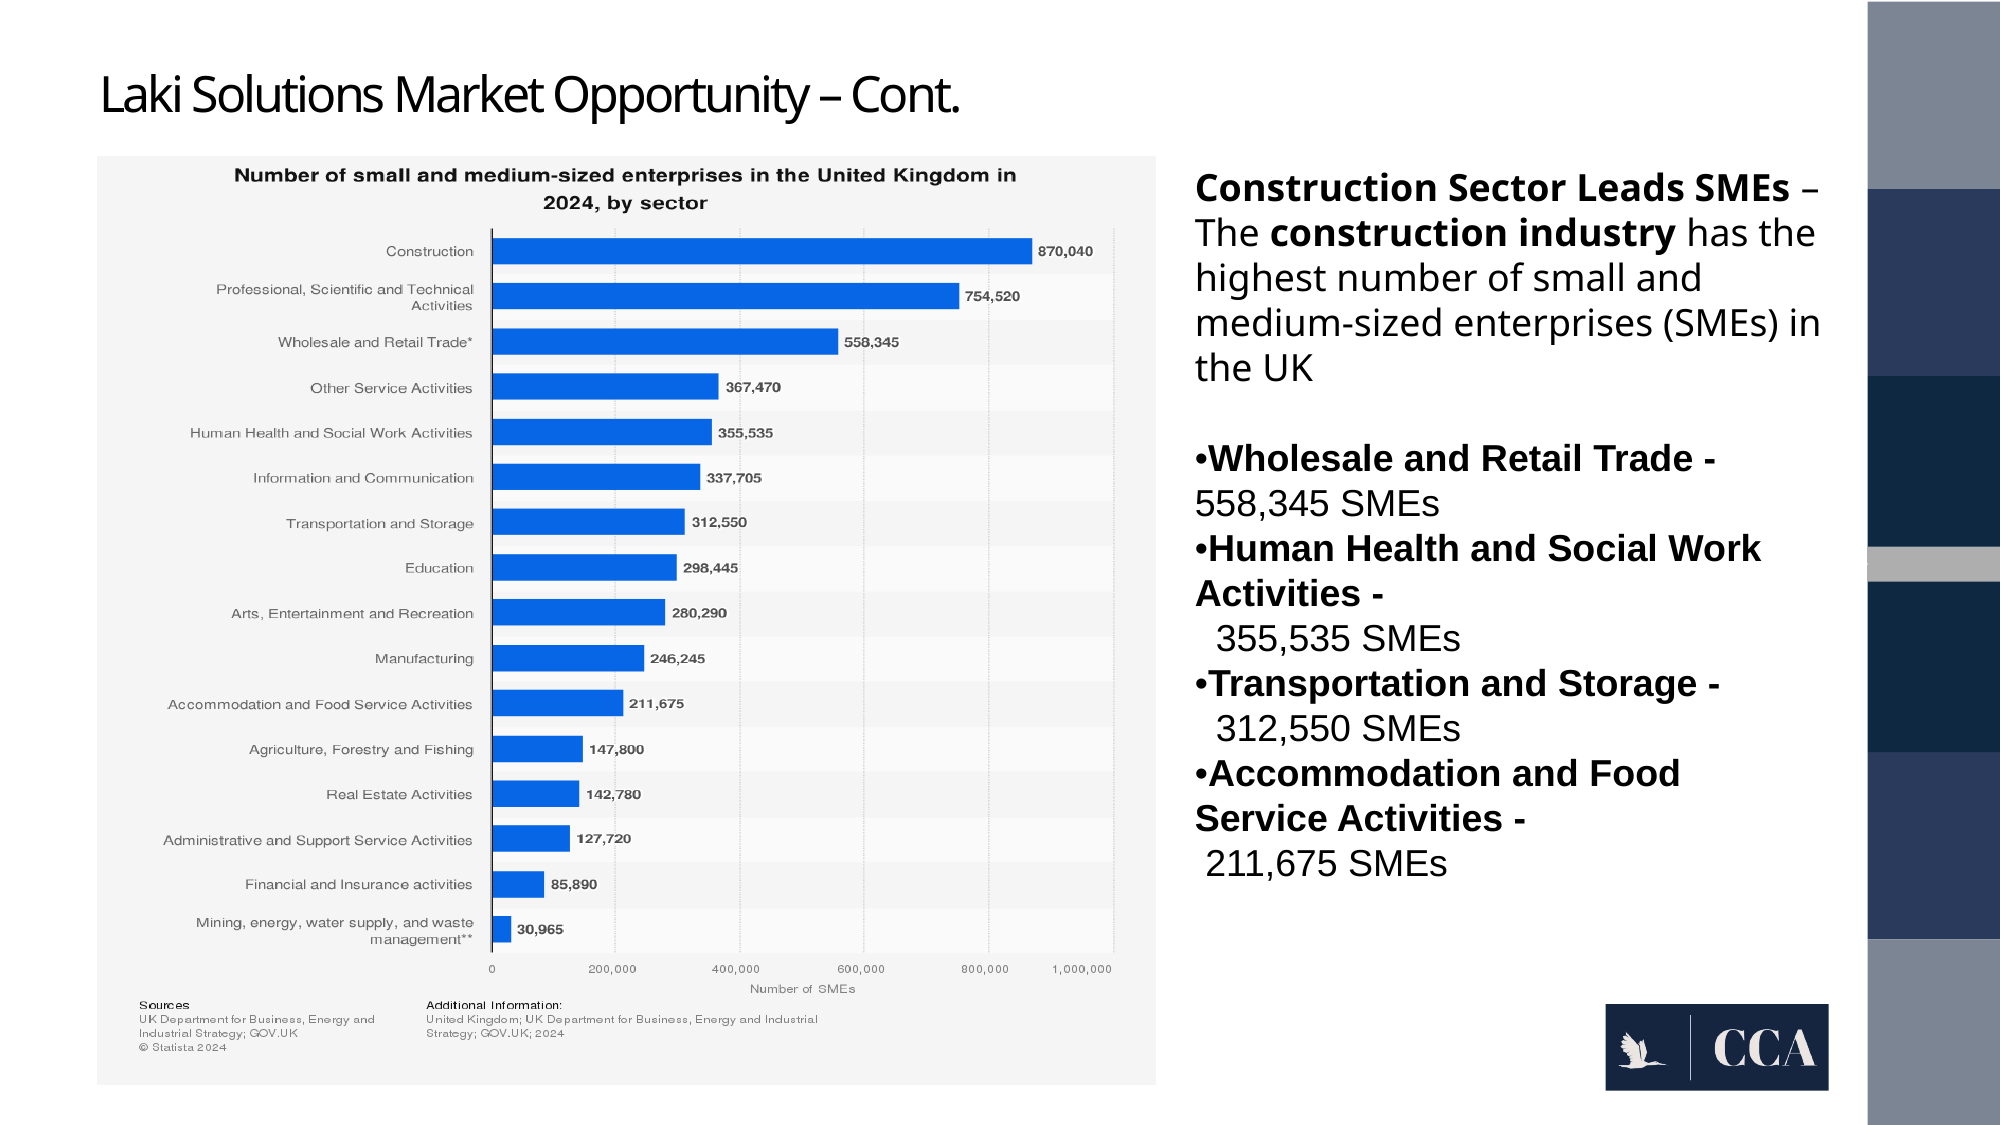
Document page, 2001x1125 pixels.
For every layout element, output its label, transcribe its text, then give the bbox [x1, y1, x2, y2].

picture [97, 156, 1156, 1085]
title Laki Solutions Market Opportunity – Cont. [97, 0, 1820, 191]
text_box Construction Sector Leads SMEs – The construction industry has the highest number of small and medium-sized enterprises (SMEs) in the UK •Wholesale and Retail Trade -558,345 SMEs •Human Health and Social Work Activities - 355,535 SMEs •Transportation and Storage - 312,550 SMEs •Accommodation and Food Service Activities - 211,675 SMEs [1179, 156, 1840, 982]
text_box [1579, 910, 1855, 1125]
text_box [1867, 1, 2000, 1125]
